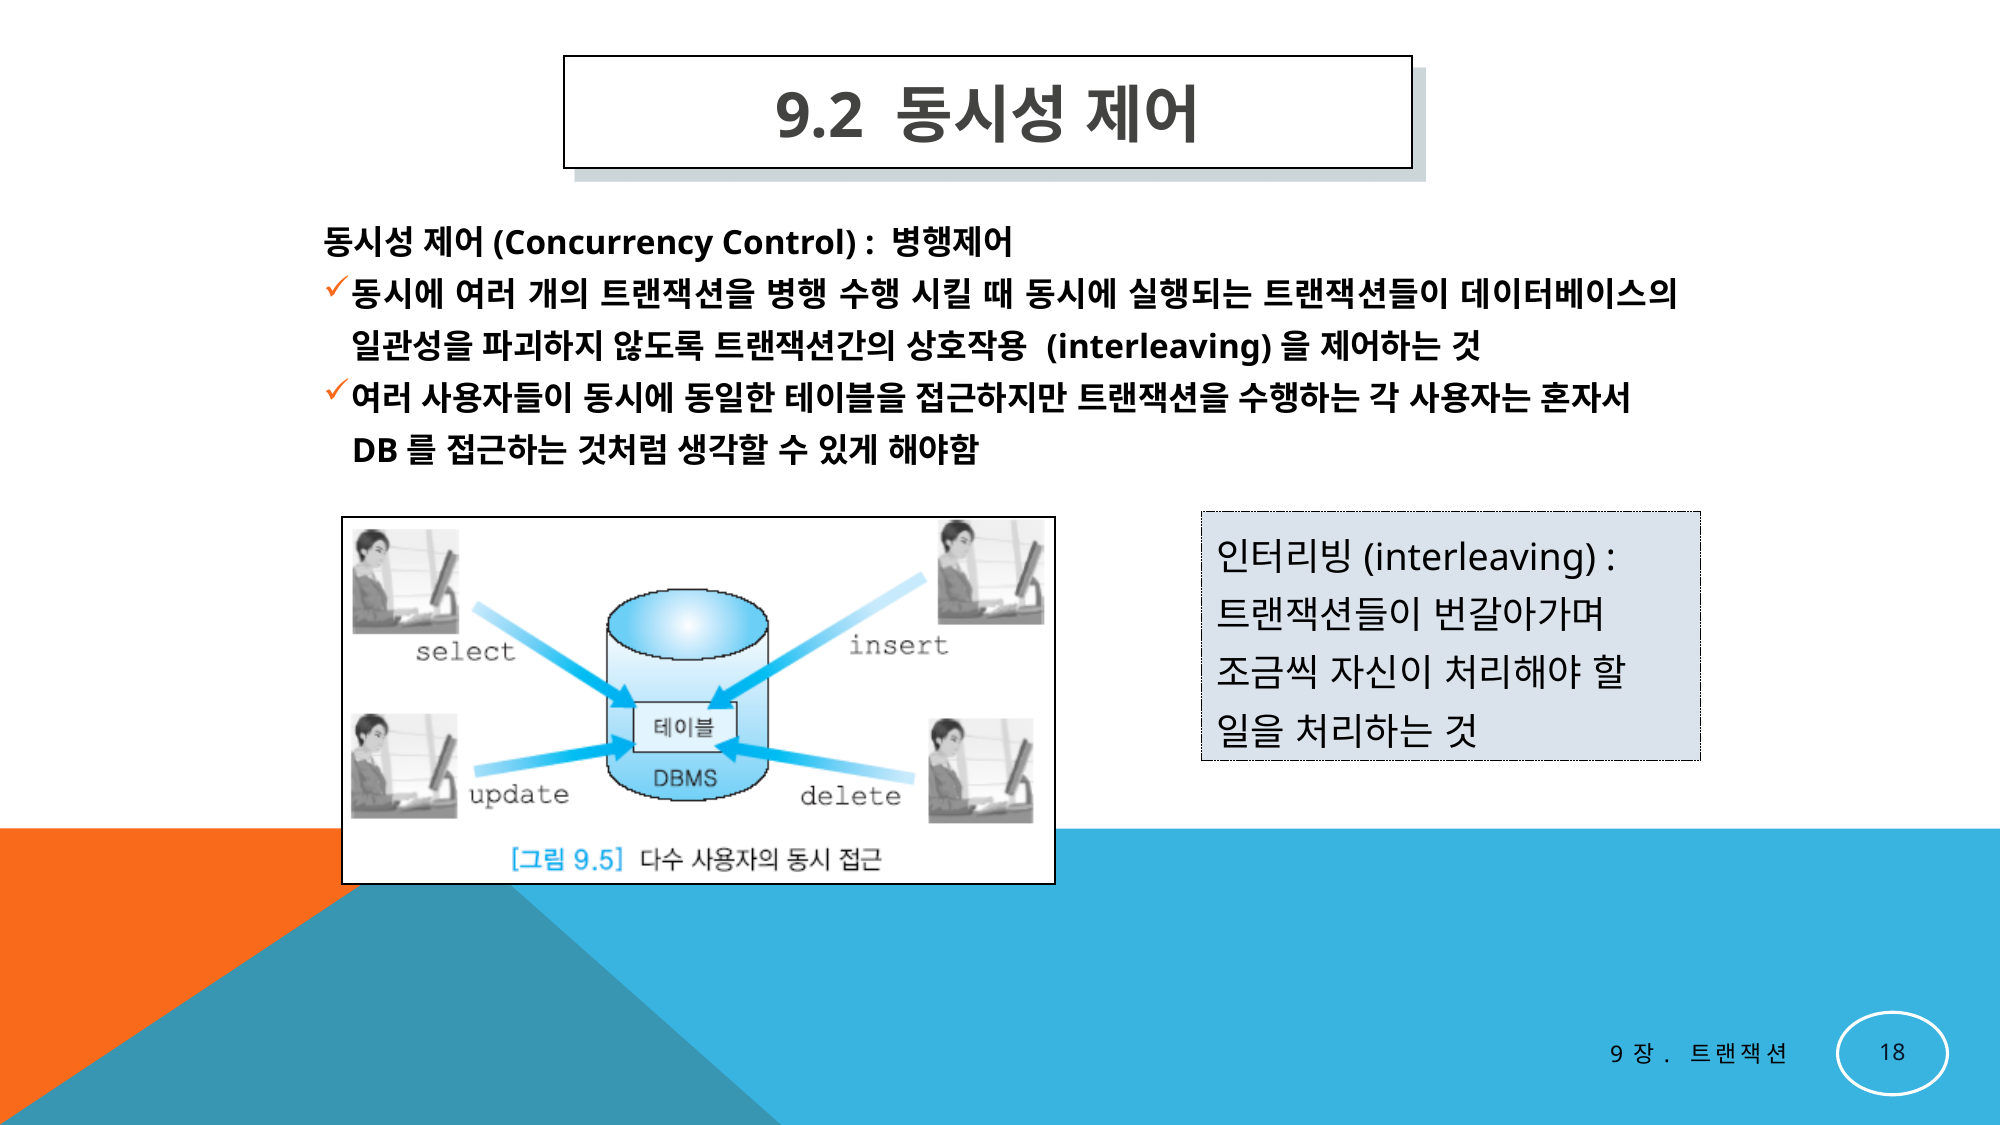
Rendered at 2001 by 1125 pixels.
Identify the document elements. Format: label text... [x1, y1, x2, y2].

footer 9장. 트랜잭션 [769, 1031, 1803, 1076]
slide_number 18 [1835, 1010, 1950, 1097]
text_box 9.2 동시성 제어 [563, 55, 1413, 169]
picture [342, 517, 1055, 884]
list 동시성 제어(Concurrency Control) : 병행제어 동시에 여러 개의 트랜잭션을 병행 수행 시킬 때 동시에 실행되는 트랜잭션들이 데이터베이스의 일관성을 파괴하지 않도록 트랜잭션간의 상호작용 (interleaving)을 제어하는 것 여러 사용자들이 동시에 동일한 테이블을 접근하지만 트랜잭션을 수행하는 각 사용자는 혼자서 DB를 접근하는 것처럼 생각할 수 있게 해야함 [308, 197, 1696, 729]
text_box 인터리빙(interleaving) : 트랜잭션들이 번갈아가며 조금씩 자신이 처리해야 할 일을 처리하는 것 [1201, 511, 1701, 761]
